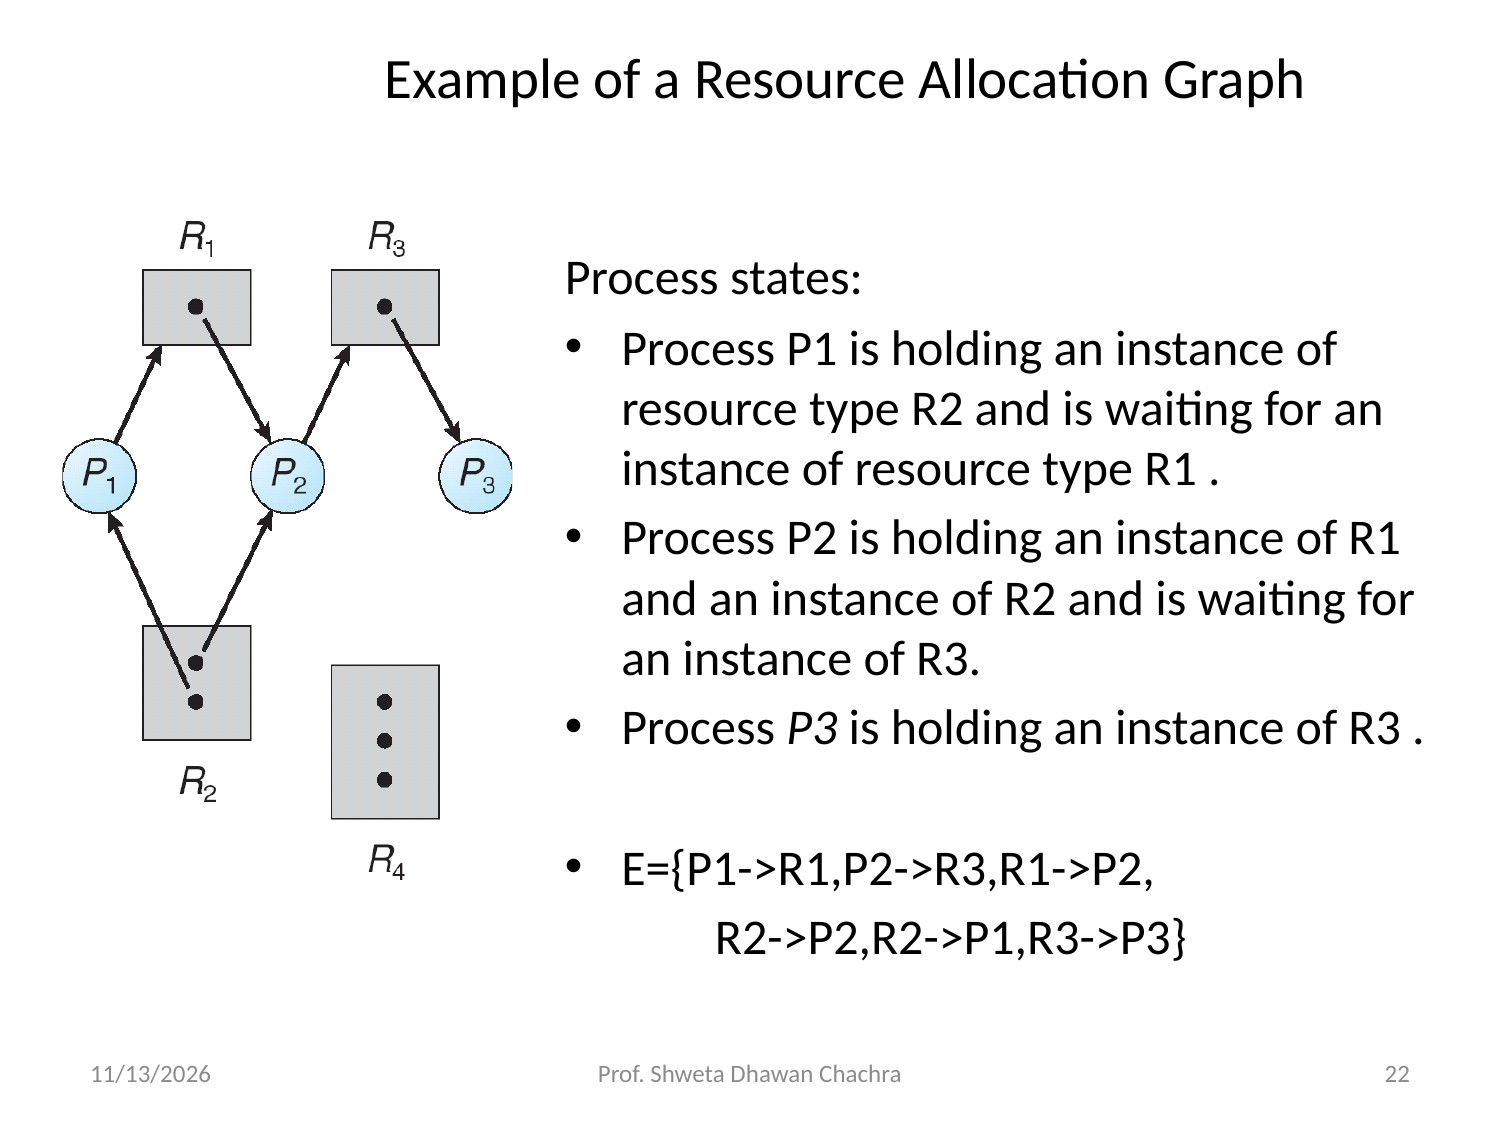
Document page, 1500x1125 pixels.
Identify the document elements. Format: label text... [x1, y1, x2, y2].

title Example of a Resource Allocation Graph [176, 34, 1500, 119]
text_box Process states: Process P1 is holding an instance of resource type R2 and is waiting for an instance of resource type R1 . Process P2 is holding an instance of R1 and an instance of R2 and is waiting for an instance of R3. Process P3 is holding an instance of R3 . E={P1->R1,P2->R3,R1->P2, R2->P2,R2->P1,R3->P3} [549, 237, 1475, 1025]
footer Prof. Shweta Dhawan Chachra [512, 1042, 988, 1103]
slide_number 22 [1074, 1042, 1425, 1103]
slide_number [75, 1042, 425, 1103]
picture [62, 215, 513, 882]
